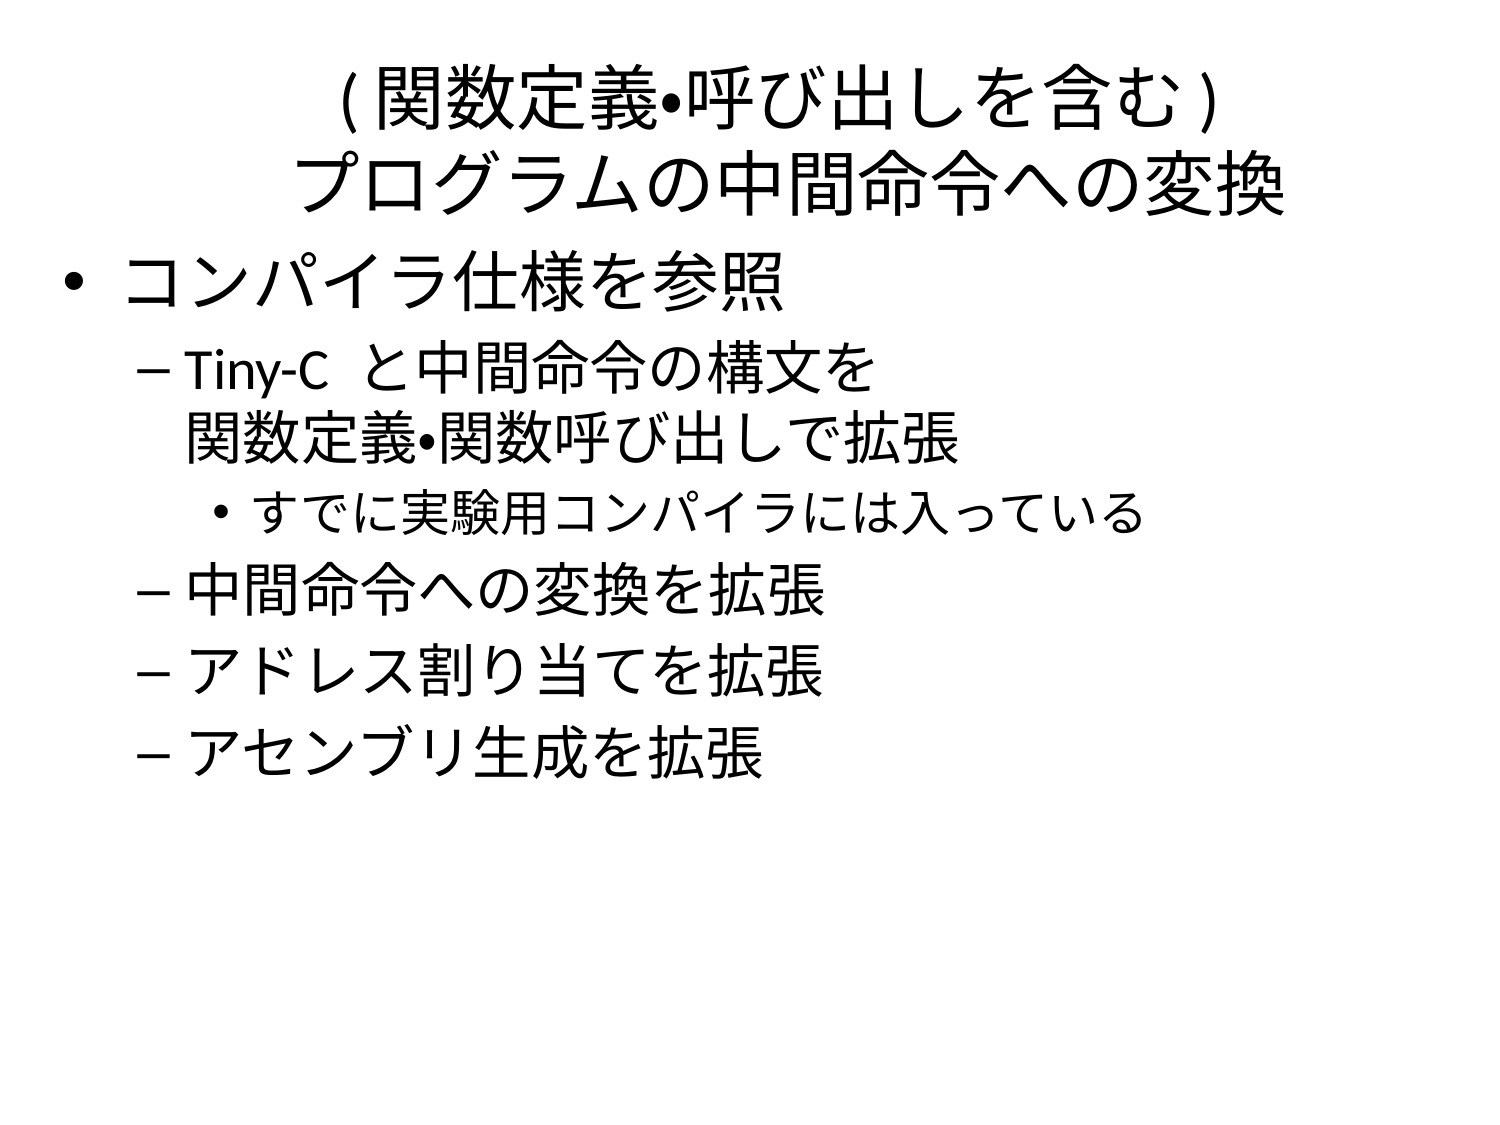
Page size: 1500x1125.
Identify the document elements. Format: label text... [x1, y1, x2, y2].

title (関数定義・呼び出しを含む) プログラムの中間命令への変換 [75, 45, 1500, 233]
text_box コンパイラ仕様を参照 Tiny-C と中間命令の構文を 関数定義・関数呼び出しで拡張 すでに実験用コンパイラには入っている 中間命令への変換を拡張 アドレス割り当てを拡張 アセンブリ生成を拡張 [47, 232, 1453, 1064]
